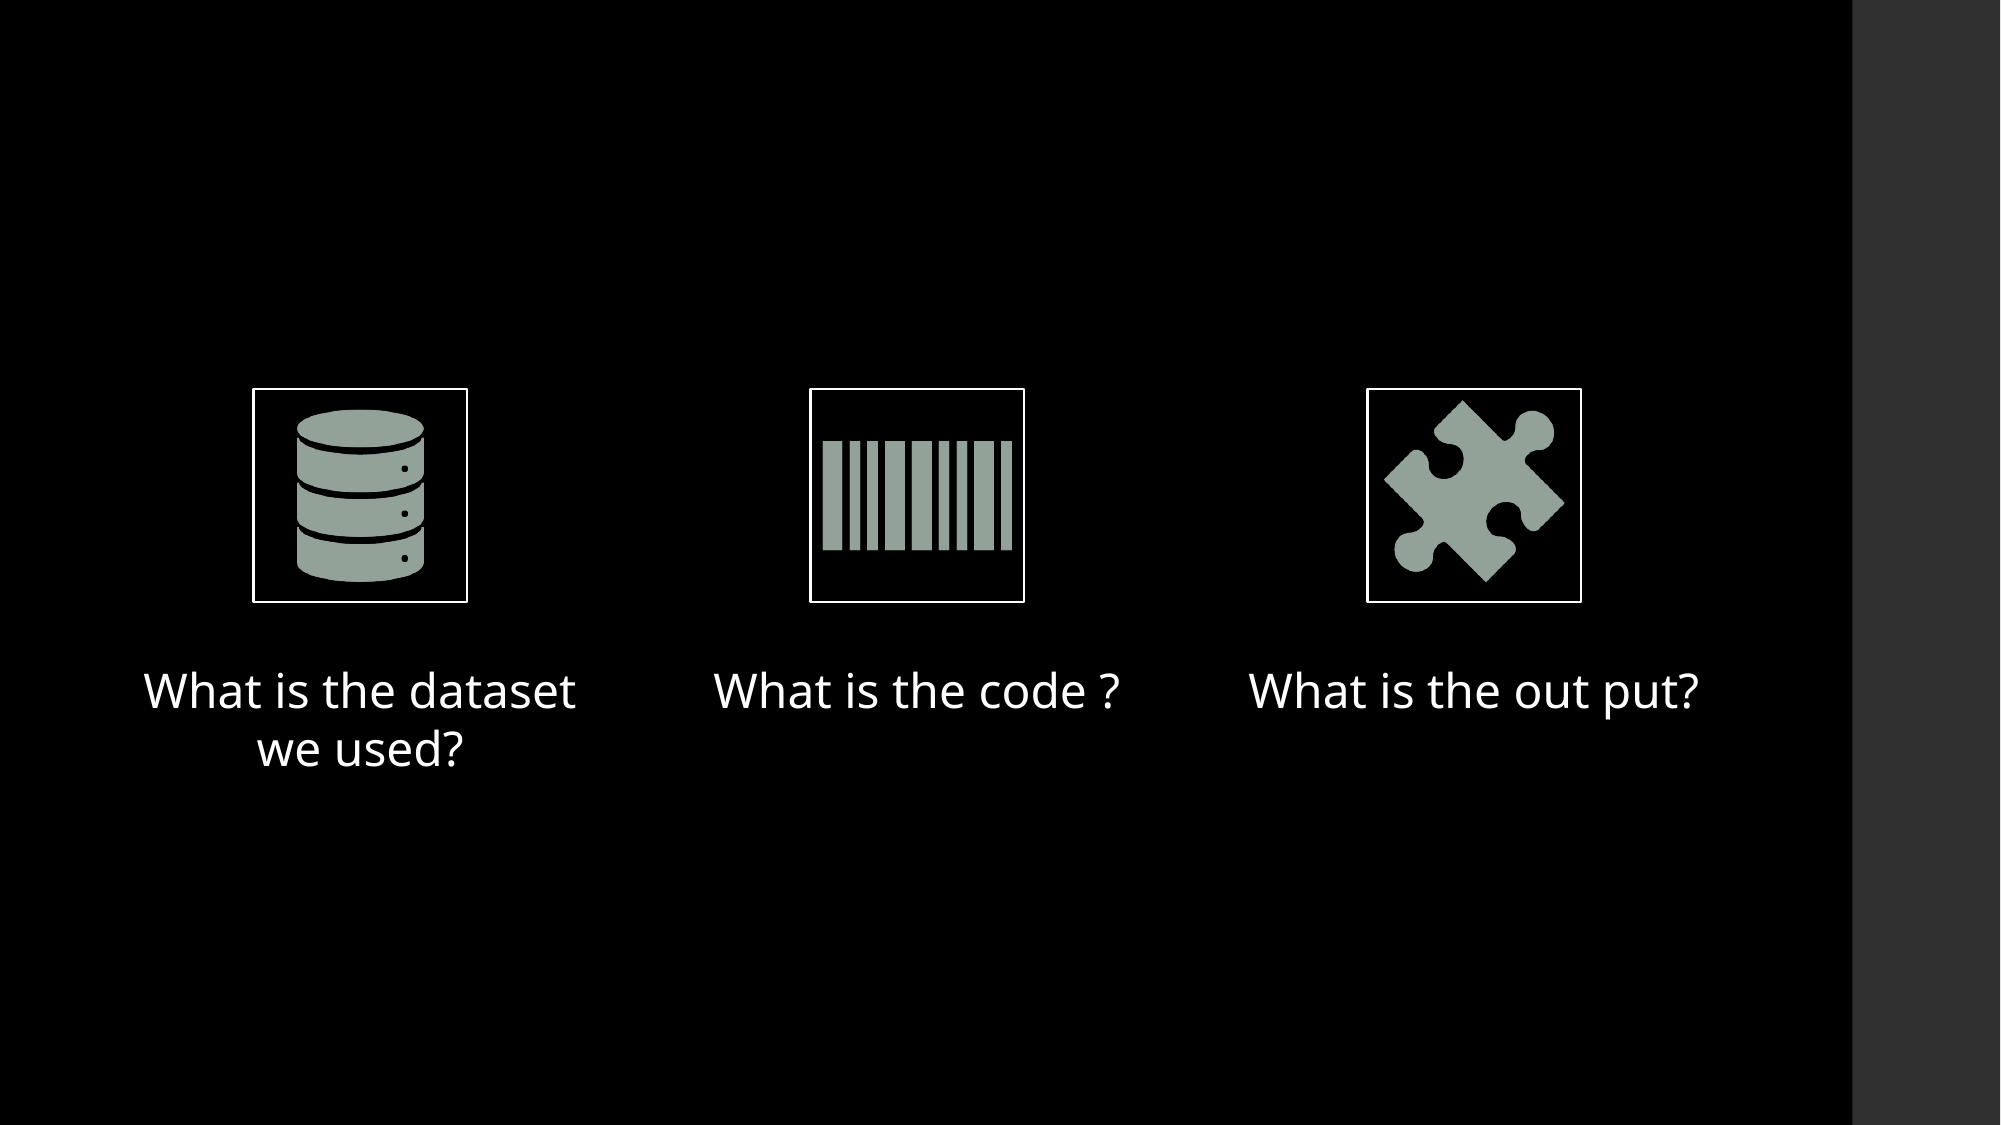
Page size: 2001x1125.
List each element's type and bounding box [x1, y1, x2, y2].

list [54, 304, 1780, 864]
